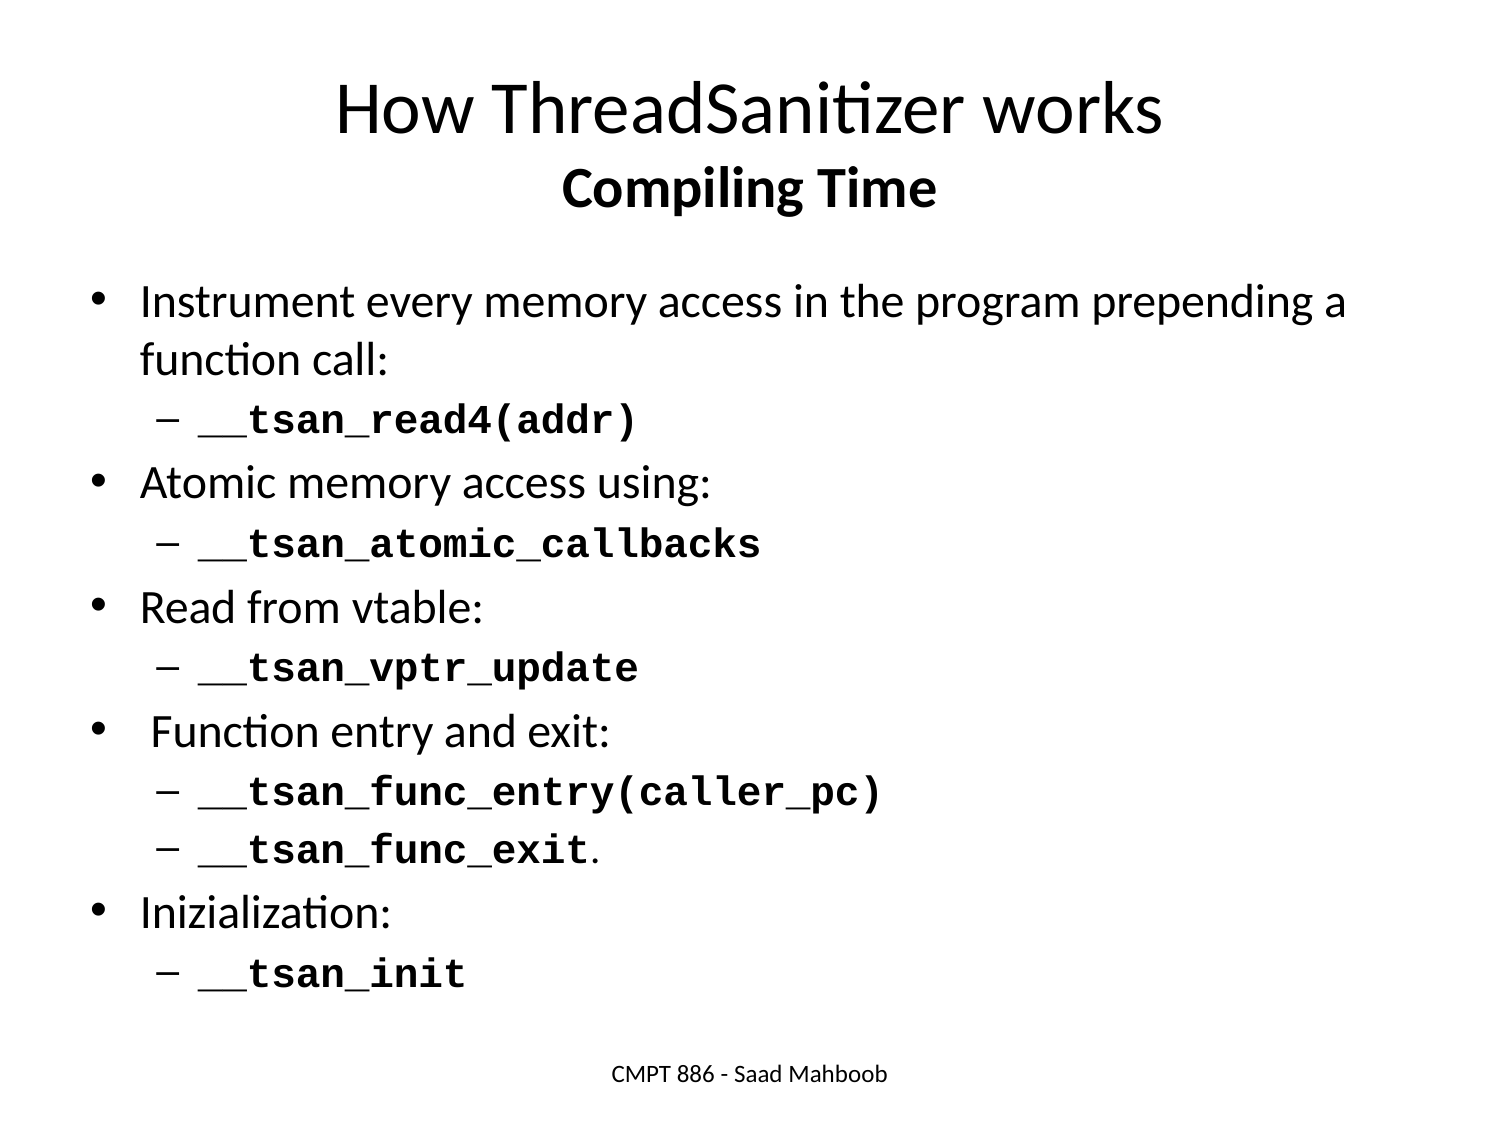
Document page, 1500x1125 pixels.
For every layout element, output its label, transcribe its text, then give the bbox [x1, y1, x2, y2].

footer CMPT 886 - Saad Mahboob [512, 1042, 988, 1103]
list Instrument every memory access in the program prepending a function call: __tsan_read4(addr) Atomic memory access using: __tsan_atomic_callbacks Read from vtable: __tsan_vptr_update Function entry and exit: __tsan_func_entry(caller_pc) __tsan_func_exit. Inizialization: __tsan_init [75, 262, 1425, 1005]
title How ThreadSanitizer works Compiling Time [75, 45, 1425, 233]
